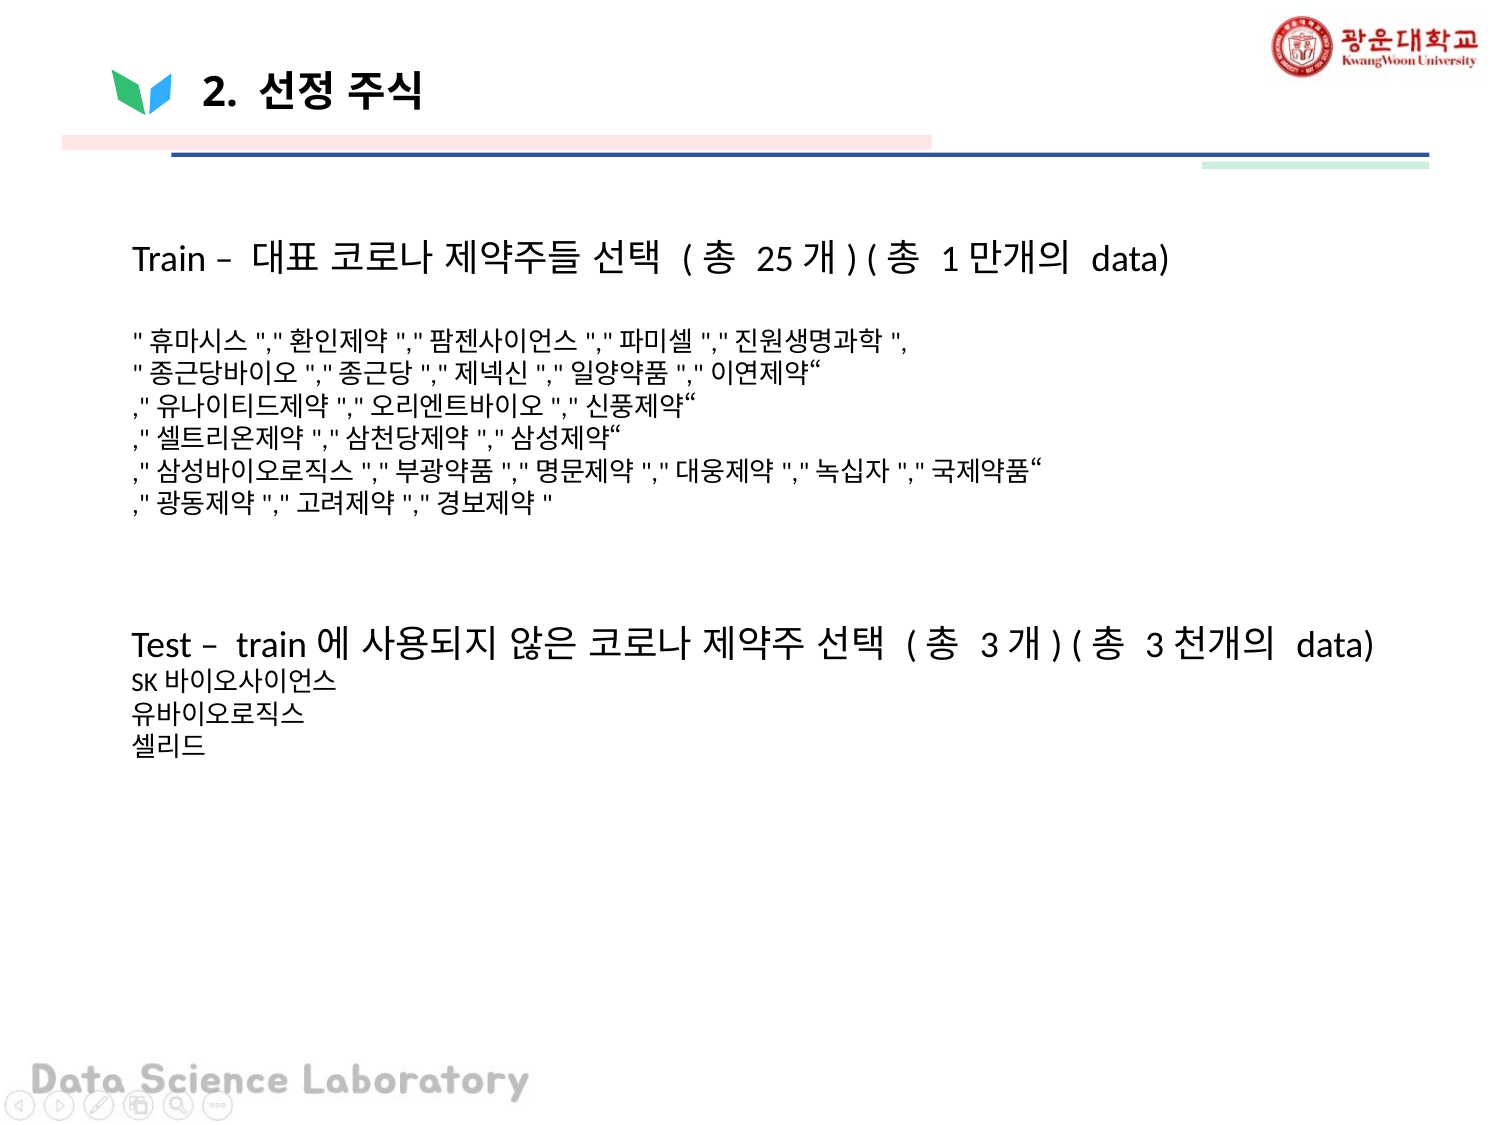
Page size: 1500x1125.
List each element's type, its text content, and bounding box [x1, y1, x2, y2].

picture [4, 15, 1484, 1125]
text_box Test – train에 사용되지 않은 코로나 제약주 선택 (총 3개) (총 3천개의 data) SK바이오사이언스 유바이오로직스 셀리드 [116, 612, 1390, 770]
title 2. 선정 주식 [200, 62, 1125, 226]
text_box Train – 대표 코로나 제약주들 선택 (총 25개) (총 1만개의 data) "휴마시스","환인제약","팜젠사이언스","파미셀","진원생명과학", "종근당바이오","종근당","제넥신","일양약품","이연제약“ ,"유나이티드제약","오리엔트바이오","신풍제약“ ,"셀트리온제약","삼천당제약","삼성제약“ ,"삼성바이오로직스","부광약품","명문제약","대웅제약","녹십자","국제약품“ ,"광동제약","고려제약","경보제약" [117, 226, 1185, 527]
